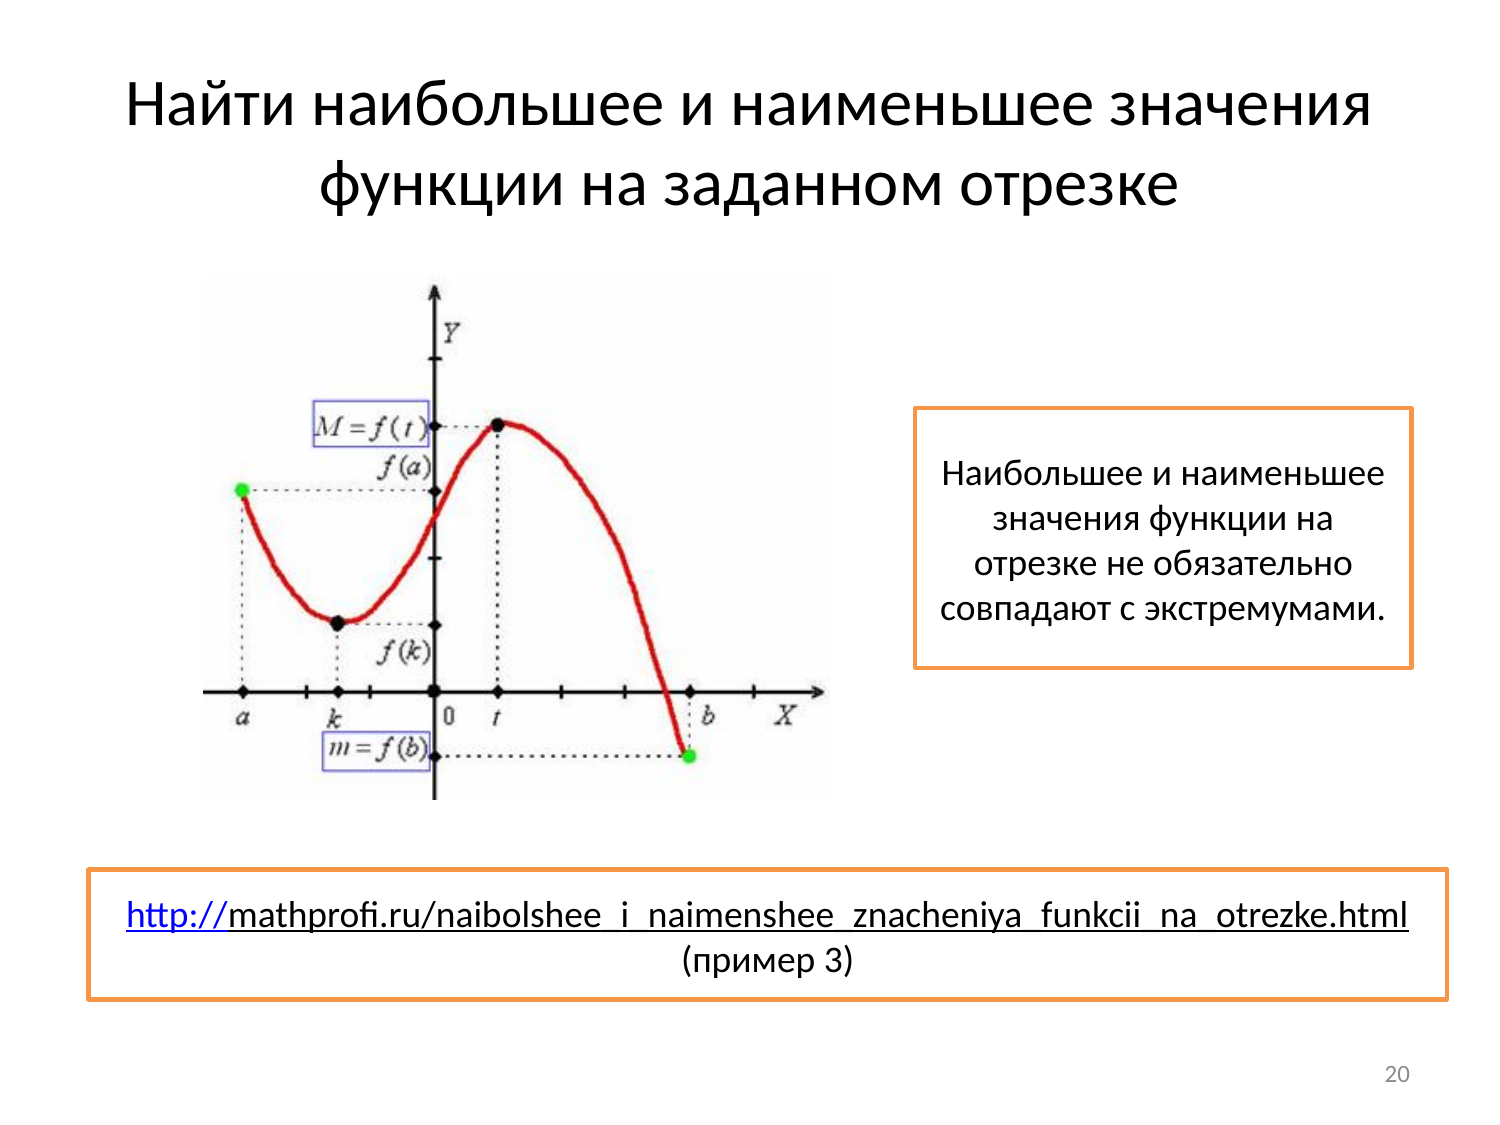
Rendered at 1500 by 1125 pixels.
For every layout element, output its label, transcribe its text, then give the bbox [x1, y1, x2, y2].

picture [203, 275, 831, 801]
text_box Наибольшее и наименьшее значения функции на отрезке не обязательно совпадают с экстремумами. [913, 406, 1414, 670]
text_box http://mathprofi.ru/naibolshee_i_naimenshee_znacheniya_funkcii_na_otrezke.html (пример 3) [86, 867, 1449, 1002]
slide_number 20 [1074, 1042, 1425, 1103]
title Найти наибольшее и наименьшее значения функции на заданном отрезке [75, 45, 1425, 233]
